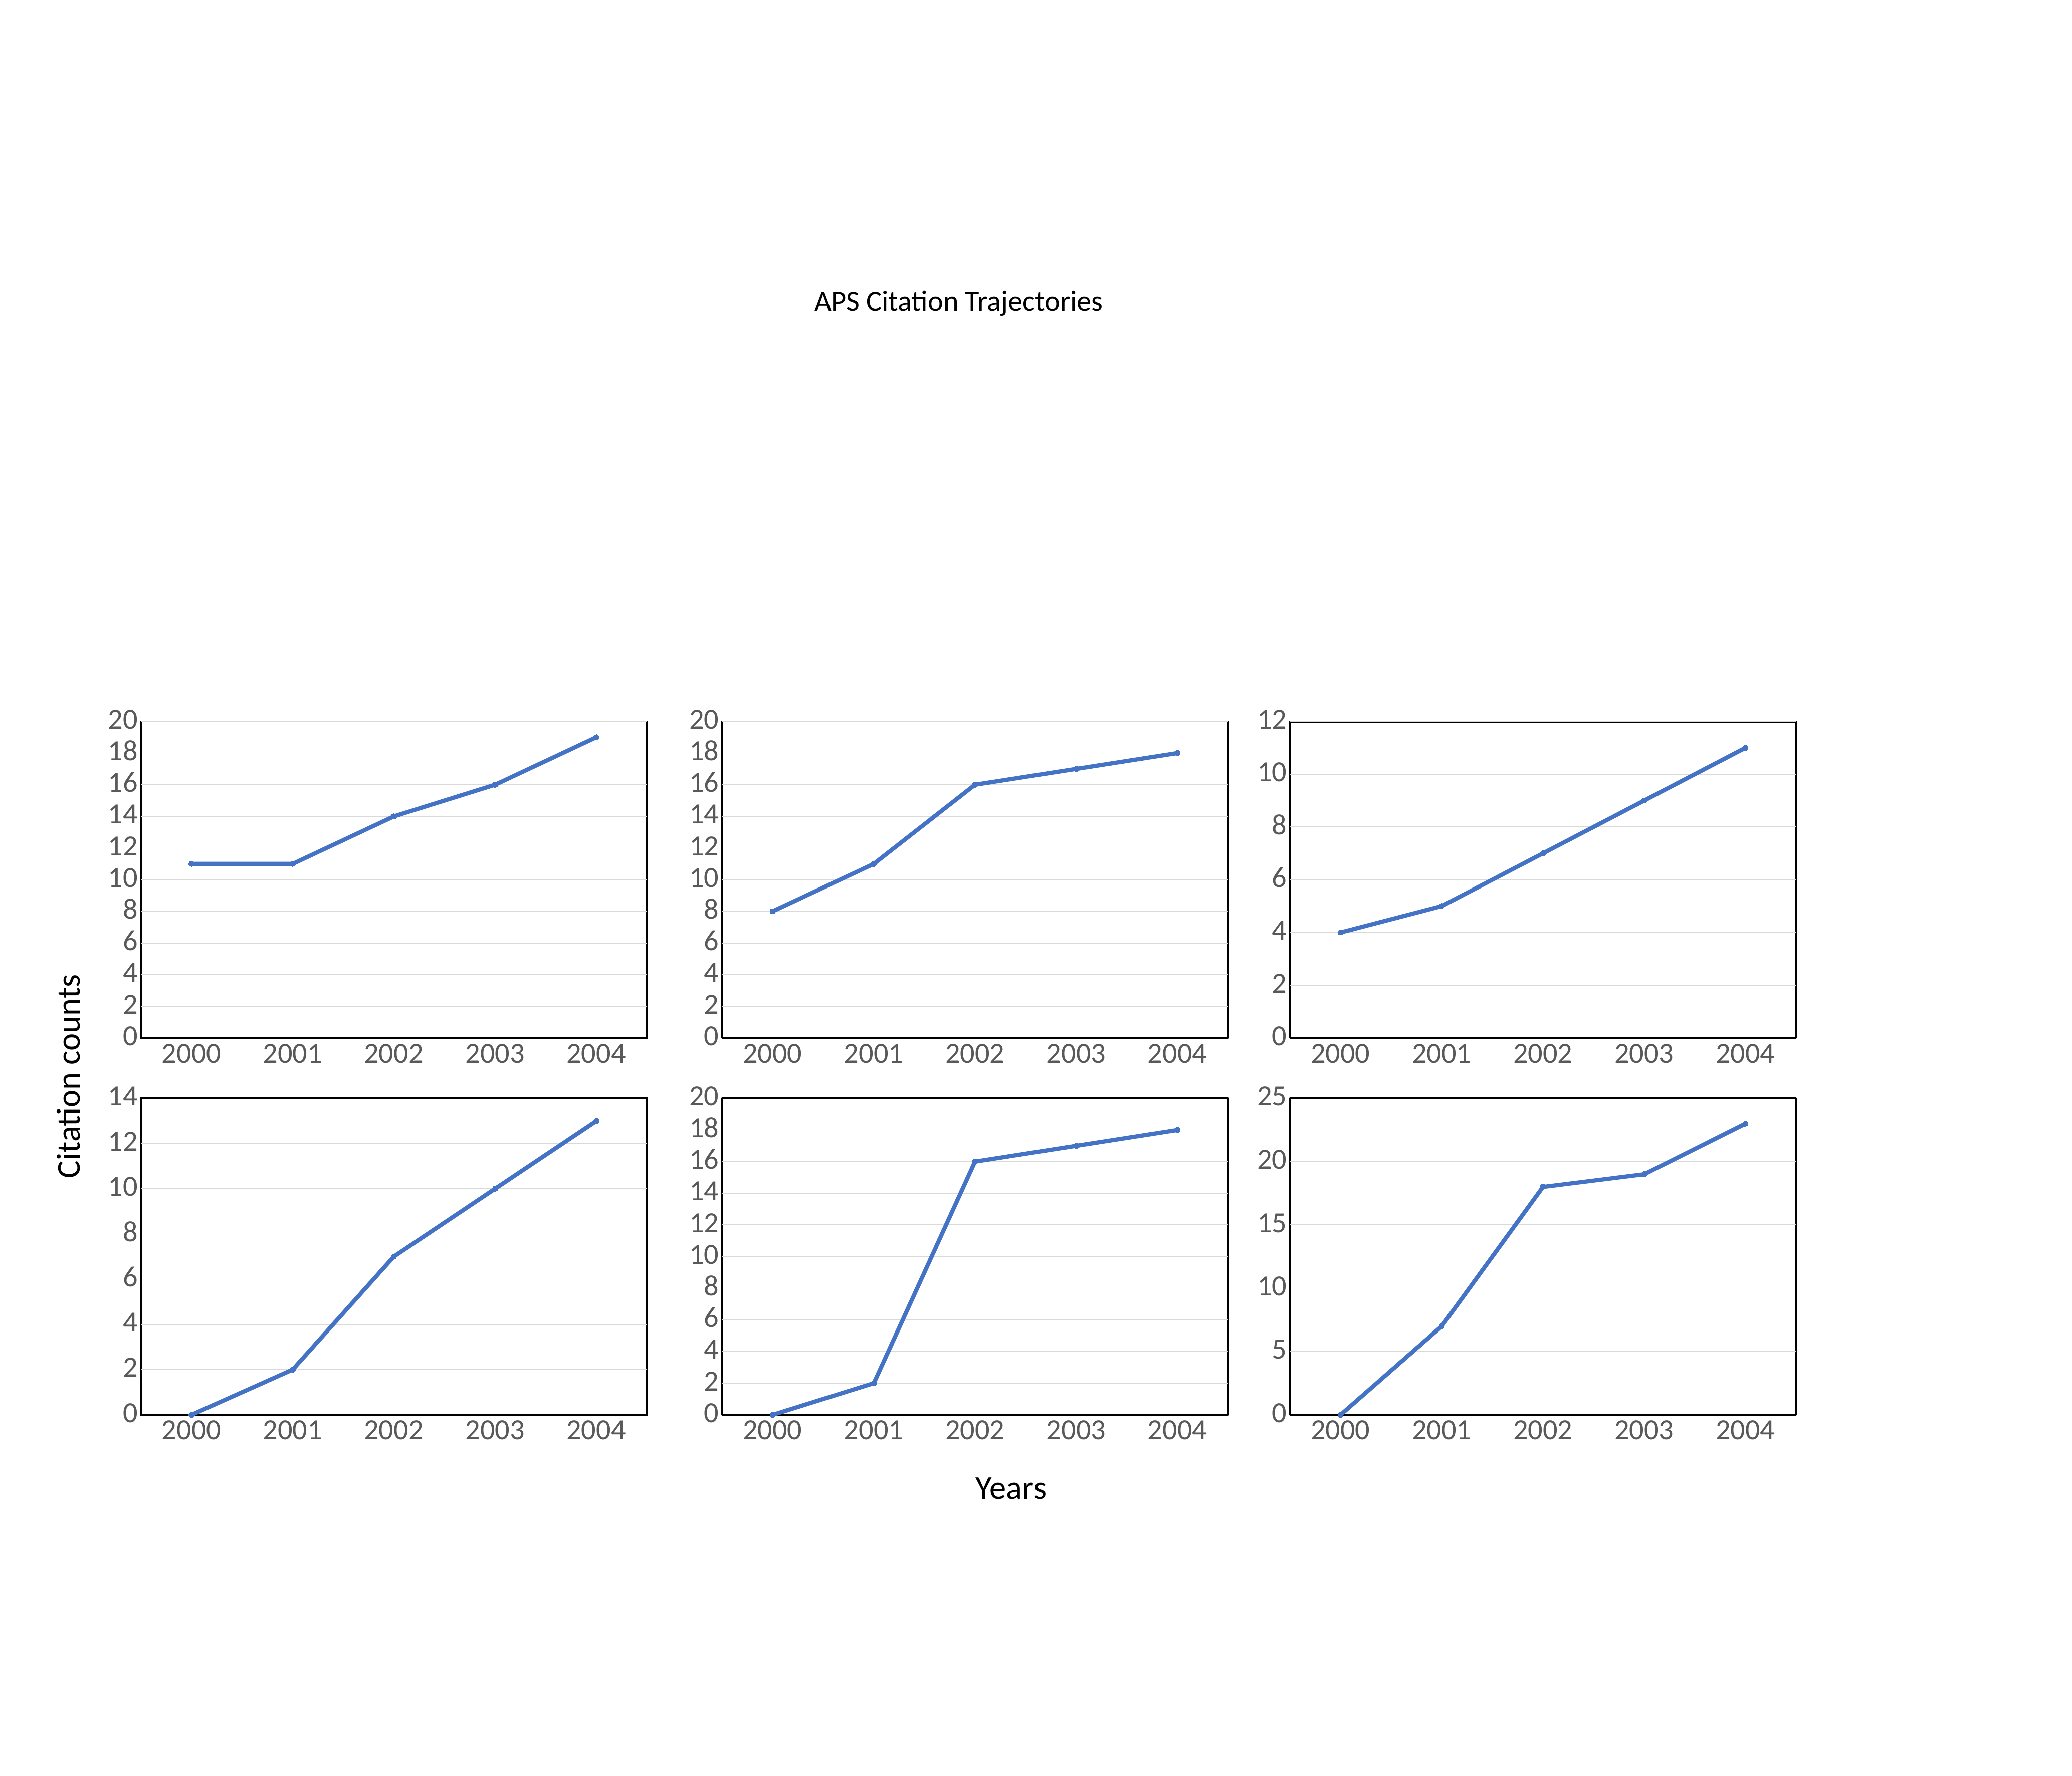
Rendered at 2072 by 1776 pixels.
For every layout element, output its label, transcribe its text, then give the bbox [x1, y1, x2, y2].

chart [1246, 699, 1807, 1455]
chart [97, 699, 659, 1455]
text_box Citation counts [43, 967, 90, 1186]
text_box Years [968, 1462, 1054, 1509]
text_box APS Citation Trajectories [807, 278, 1111, 321]
chart [678, 699, 1239, 1455]
